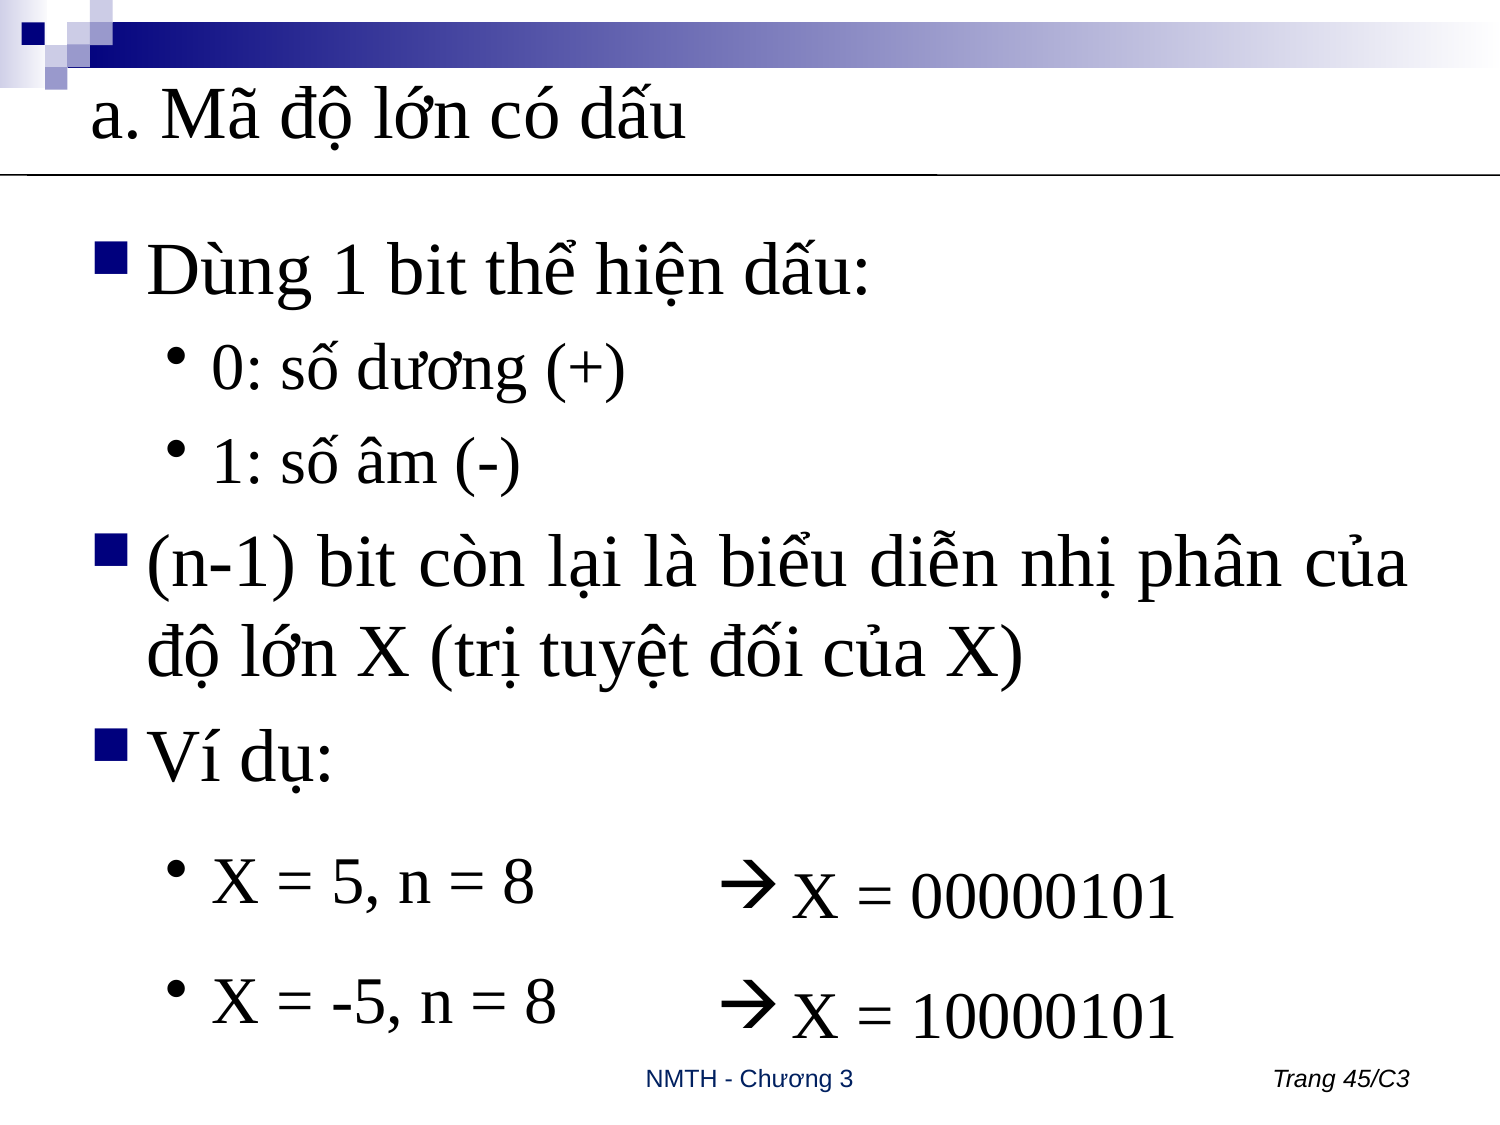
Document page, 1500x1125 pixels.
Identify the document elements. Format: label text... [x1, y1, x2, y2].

text_box X = 00000101 X = 10000101 [701, 804, 1194, 1060]
title a. Mã độ lớn có dấu [75, 37, 1425, 180]
list Dùng 1 bit thể hiện dấu: 0: số dương (+) 1: số âm (-) (n-1) bit còn lại là biểu diễn nhị phân của độ lớn X (trị tuyệt đối của X) Ví dụ: X = 5, n = 8 X = -5, n = 8 [75, 212, 1425, 1075]
slide_number Trang 45/C3 [1074, 1025, 1425, 1100]
footer NMTH - Chương 3 [512, 1025, 988, 1100]
